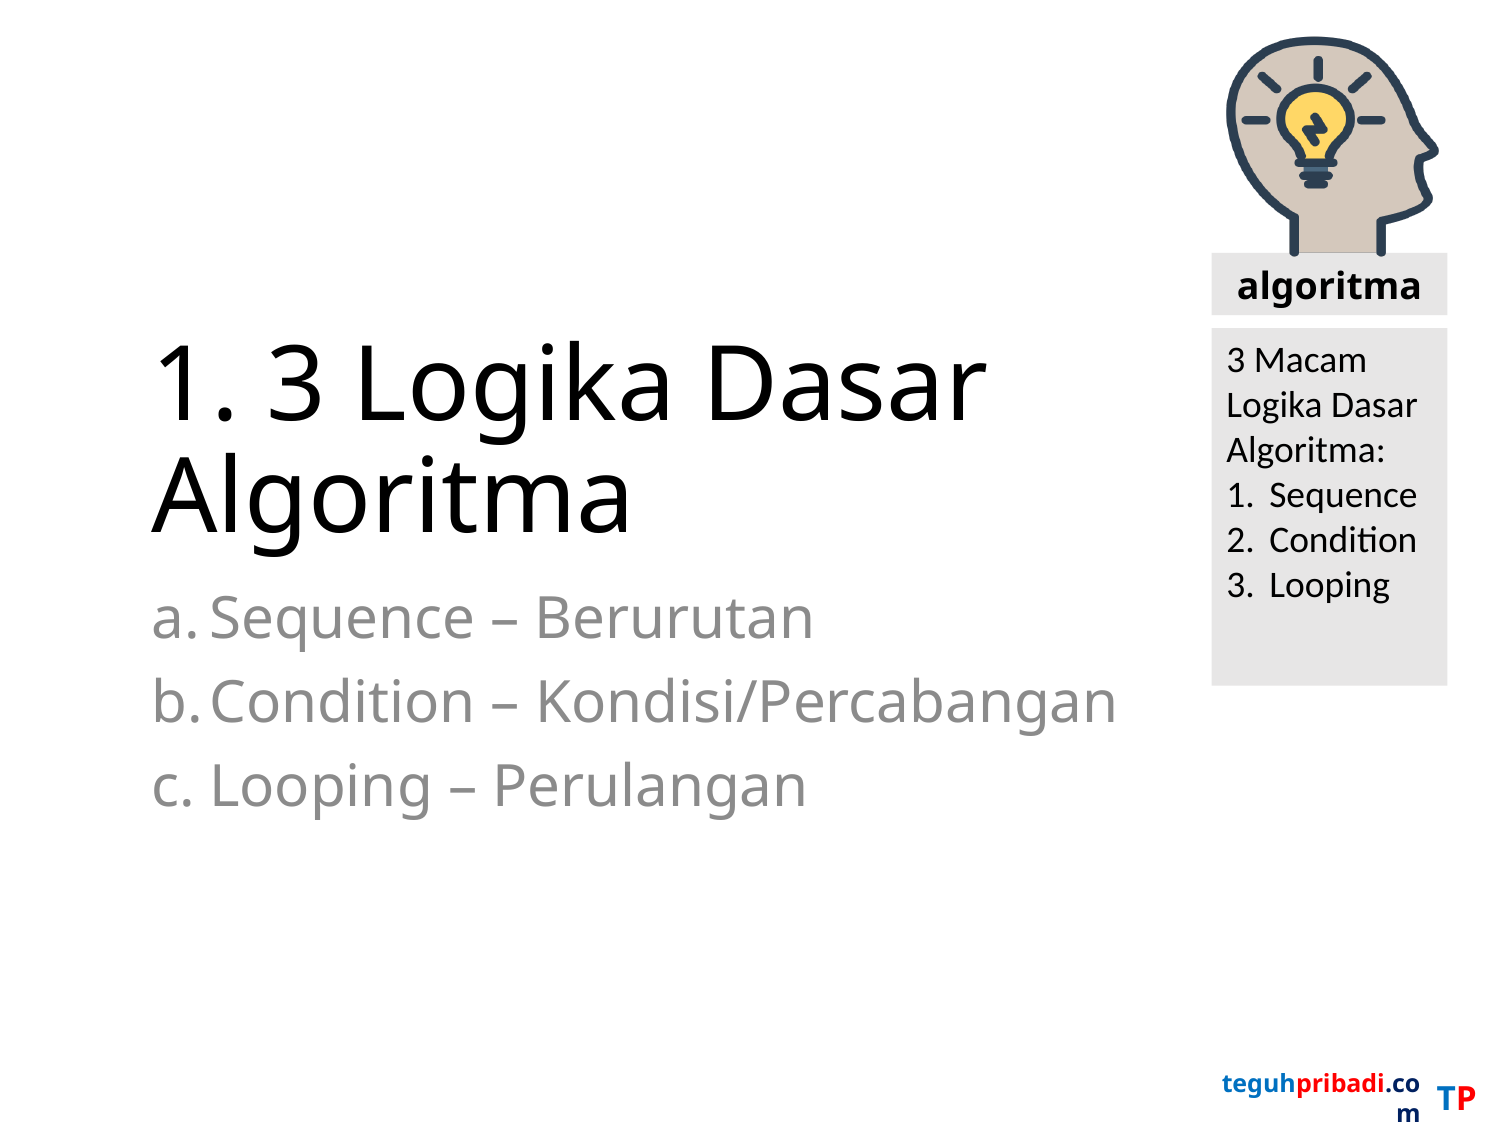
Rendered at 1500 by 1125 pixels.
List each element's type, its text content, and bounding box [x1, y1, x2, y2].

text_box algoritma [1211, 263, 1448, 316]
title 1. 3 Logika Dasar Algoritma [136, 183, 1353, 563]
list Sequence – Berurutan Condition – Kondisi/Percabangan Looping – Perulangan [136, 580, 1353, 999]
text_box 3 Macam Logika Dasar Algoritma: Sequence Condition Looping [1211, 328, 1448, 686]
picture [1209, 30, 1448, 263]
